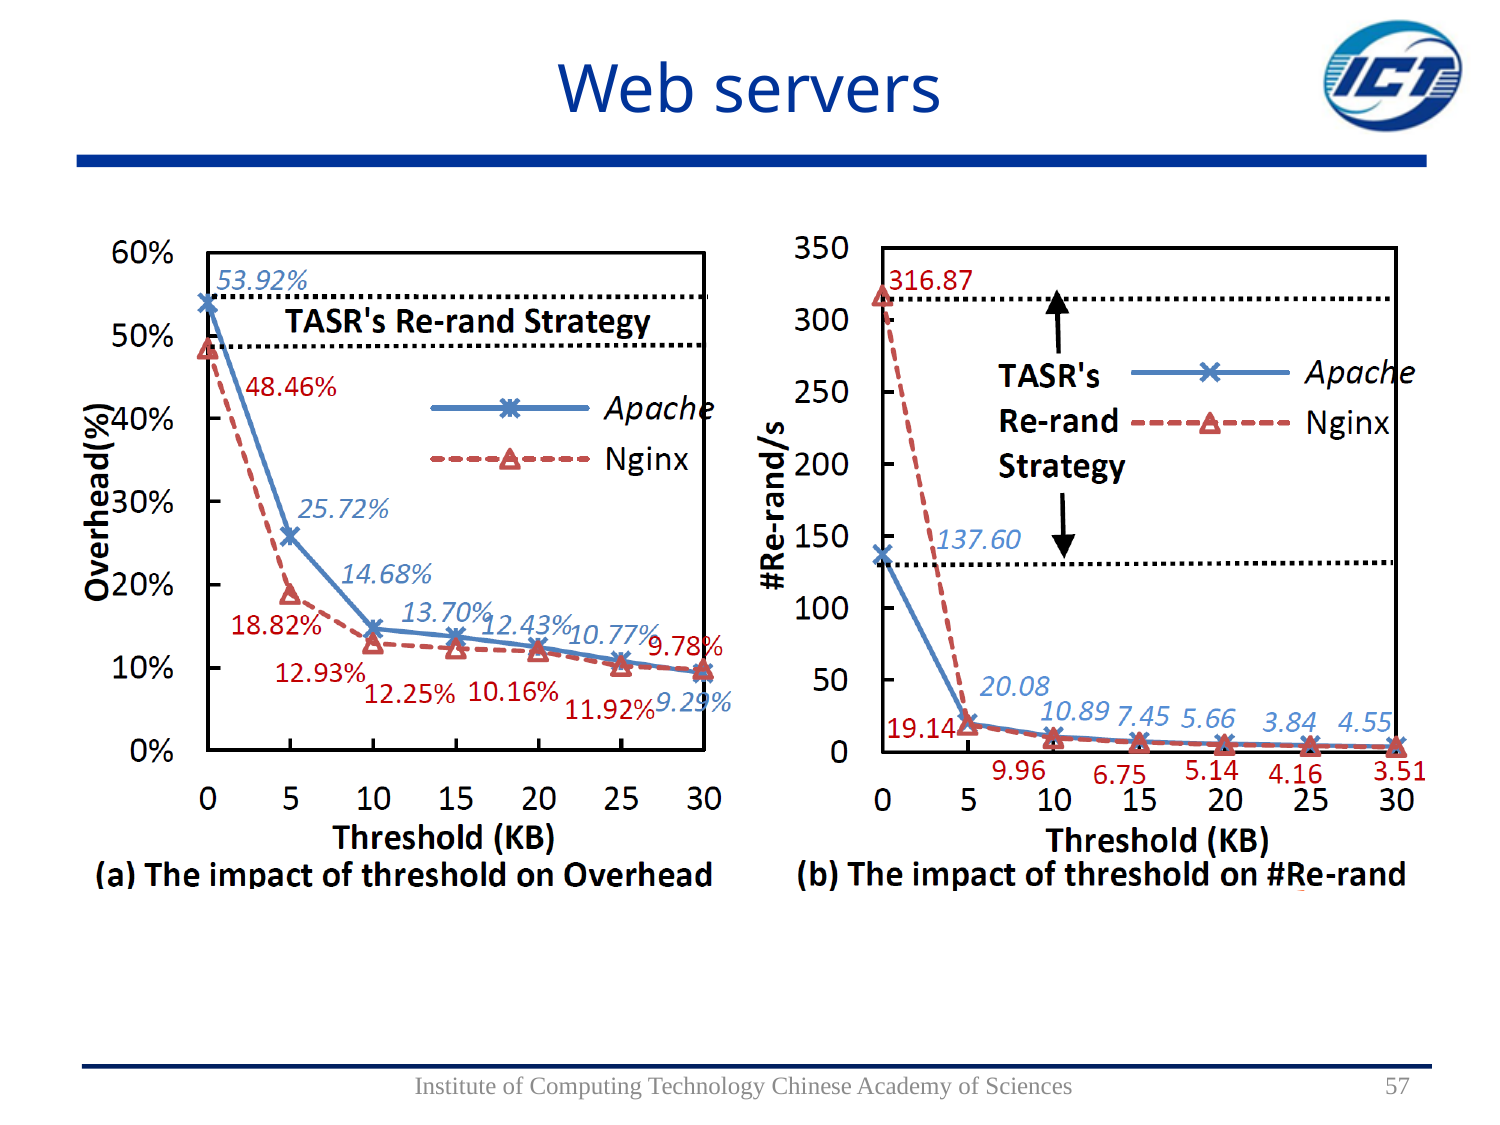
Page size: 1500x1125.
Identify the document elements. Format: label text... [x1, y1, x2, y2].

picture [74, 234, 1426, 891]
slide_number 57 [1246, 1066, 1425, 1103]
title Web servers [75, 23, 1425, 149]
footer Institute of Computing Technology Chinese Academy of Sciences [242, 1066, 1246, 1103]
picture [1276, 0, 1500, 137]
